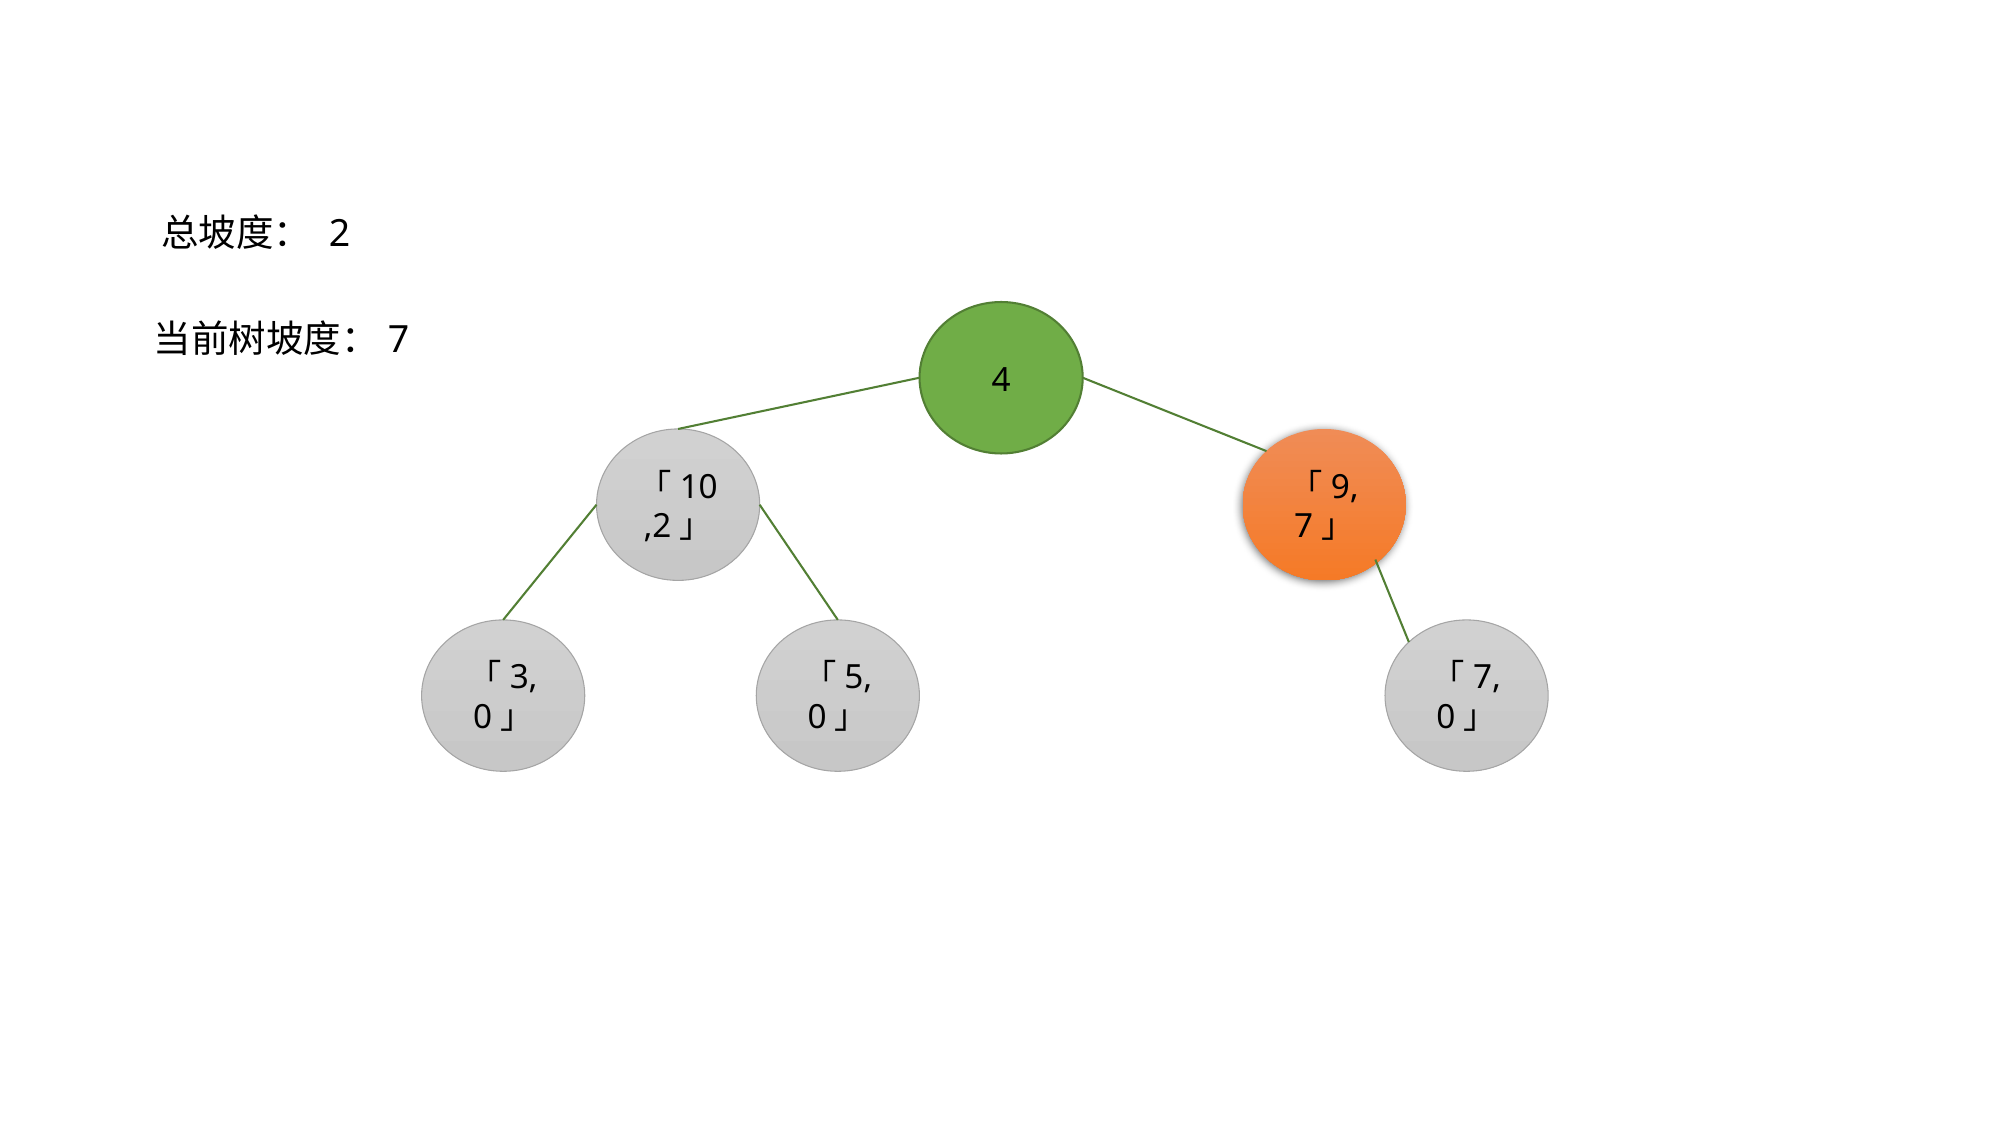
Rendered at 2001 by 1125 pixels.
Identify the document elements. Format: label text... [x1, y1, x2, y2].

text_box 总坡度： 2 [146, 201, 558, 262]
text_box 「7,0」 [1384, 619, 1549, 772]
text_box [678, 377, 920, 429]
text_box 「10,2」 [596, 428, 761, 581]
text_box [503, 504, 597, 620]
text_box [1375, 559, 1409, 643]
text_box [1082, 377, 1267, 452]
text_box 「3,0」 [421, 619, 586, 772]
text_box 「5,0」 [755, 619, 920, 772]
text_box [759, 504, 838, 620]
text_box 4 [918, 300, 1084, 455]
text_box 当前树坡度：7 [139, 307, 550, 368]
text_box 「9,7」 [1242, 428, 1406, 581]
